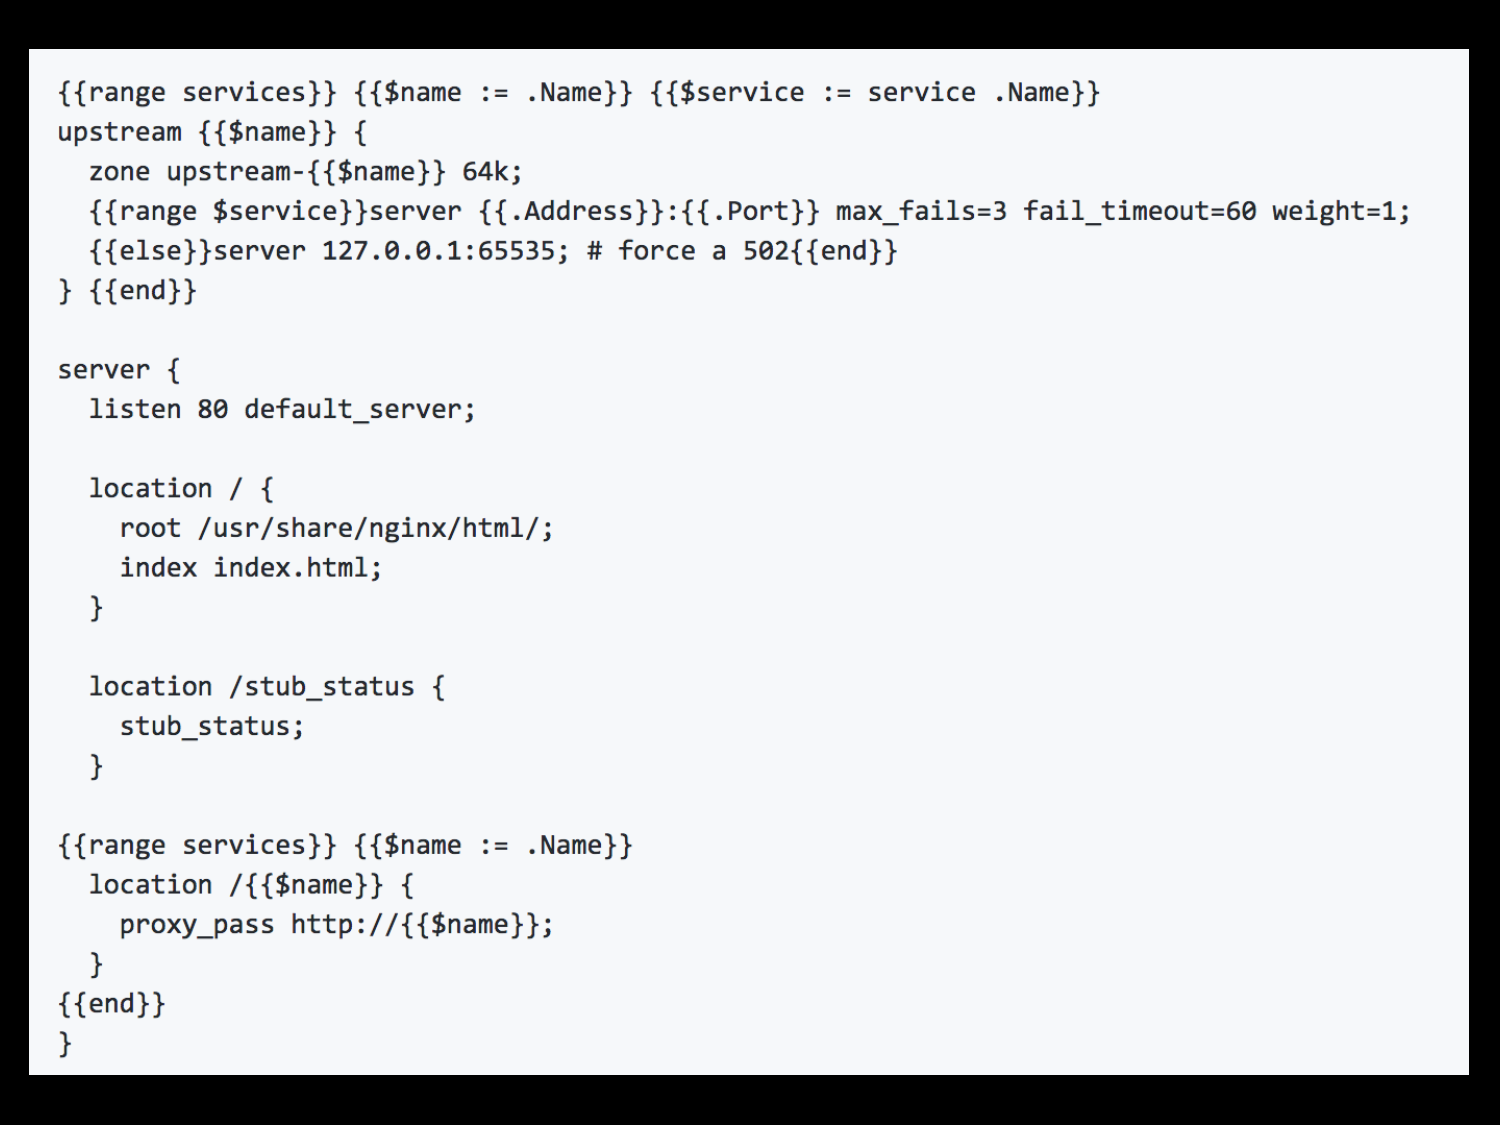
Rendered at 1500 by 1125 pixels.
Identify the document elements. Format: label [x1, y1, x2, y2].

picture [28, 49, 1469, 1076]
